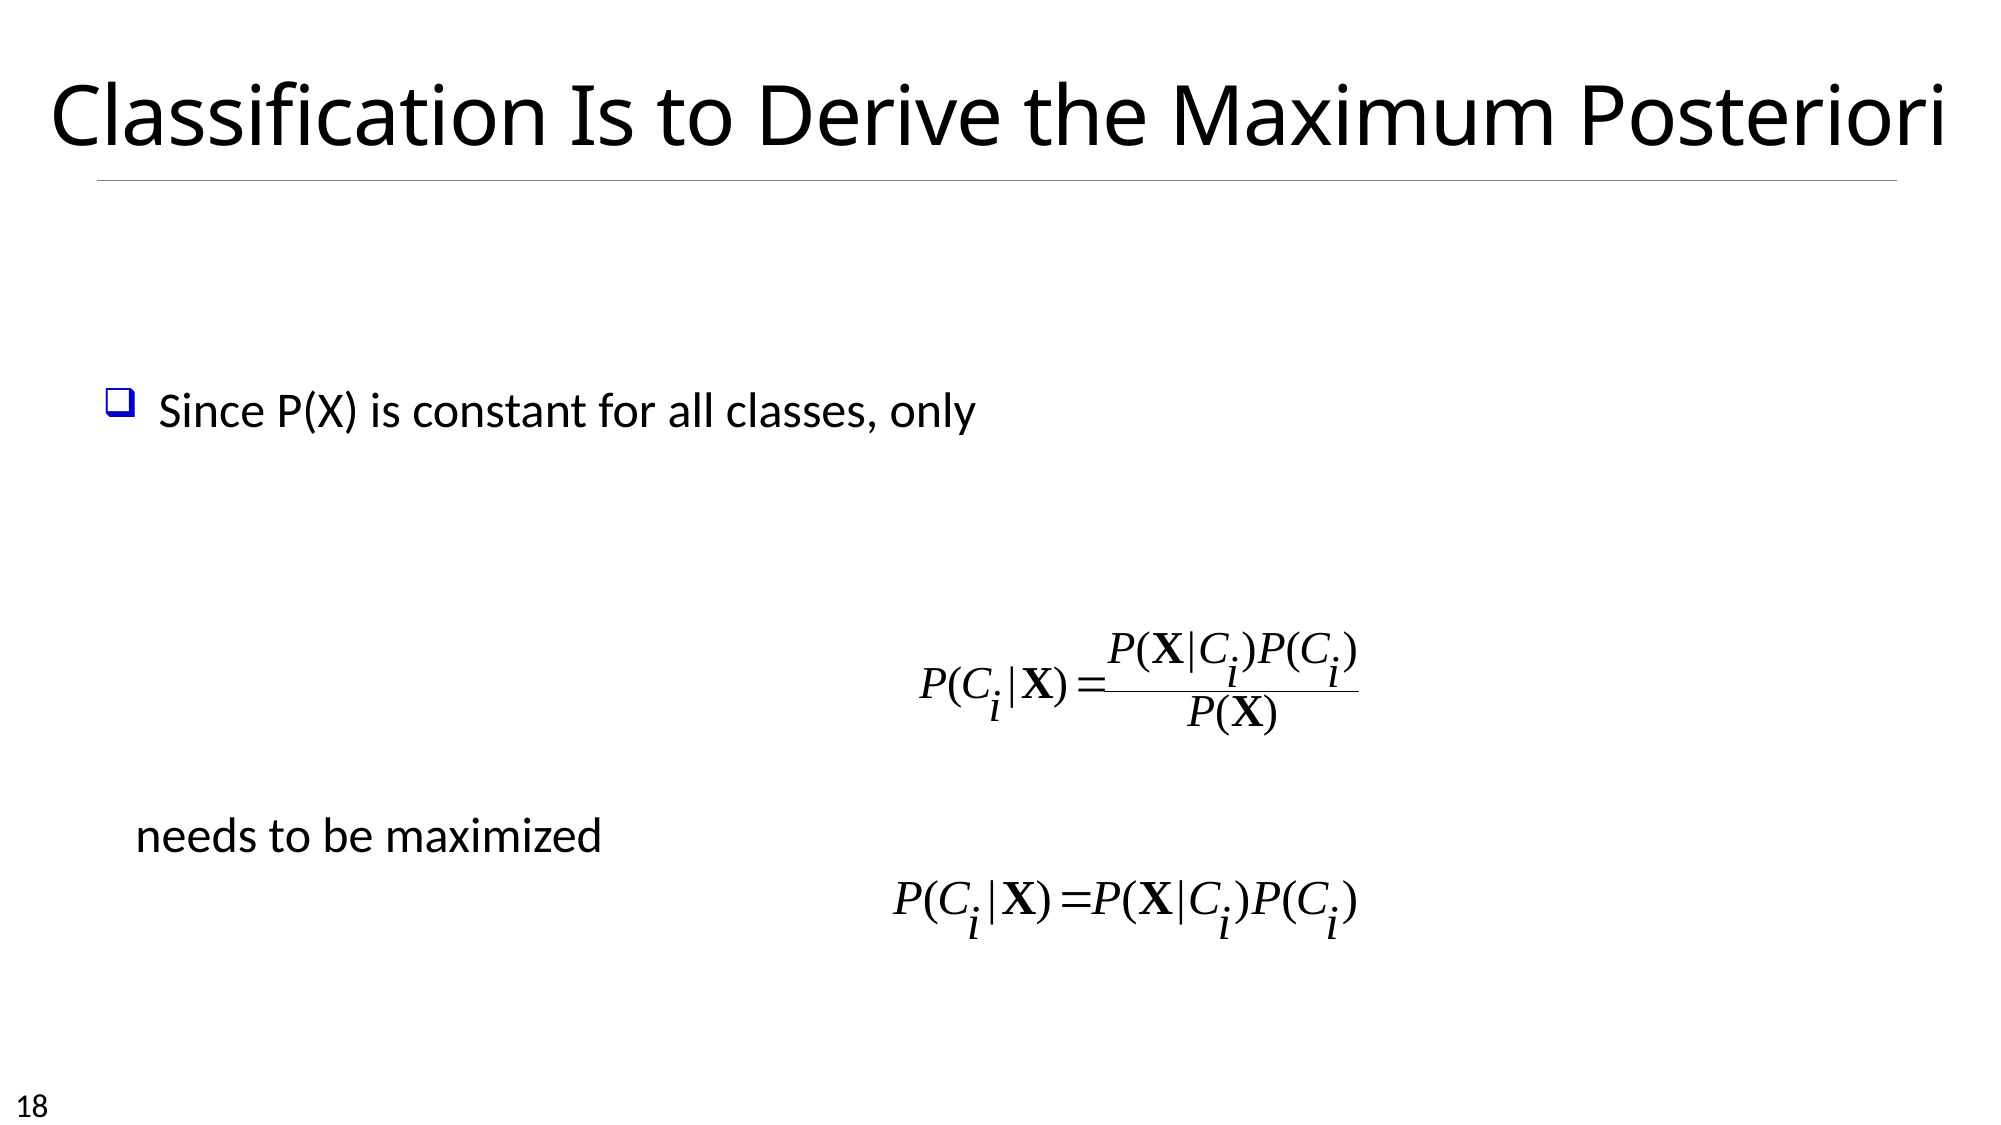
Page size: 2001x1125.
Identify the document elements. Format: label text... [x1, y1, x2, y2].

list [913, 624, 1365, 742]
title Classification Is to Derive the Maximum Posteriori [0, 0, 2000, 171]
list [886, 872, 1363, 947]
list Since P(X) is constant for all classes, only needs to be maximized [87, 200, 1888, 1050]
